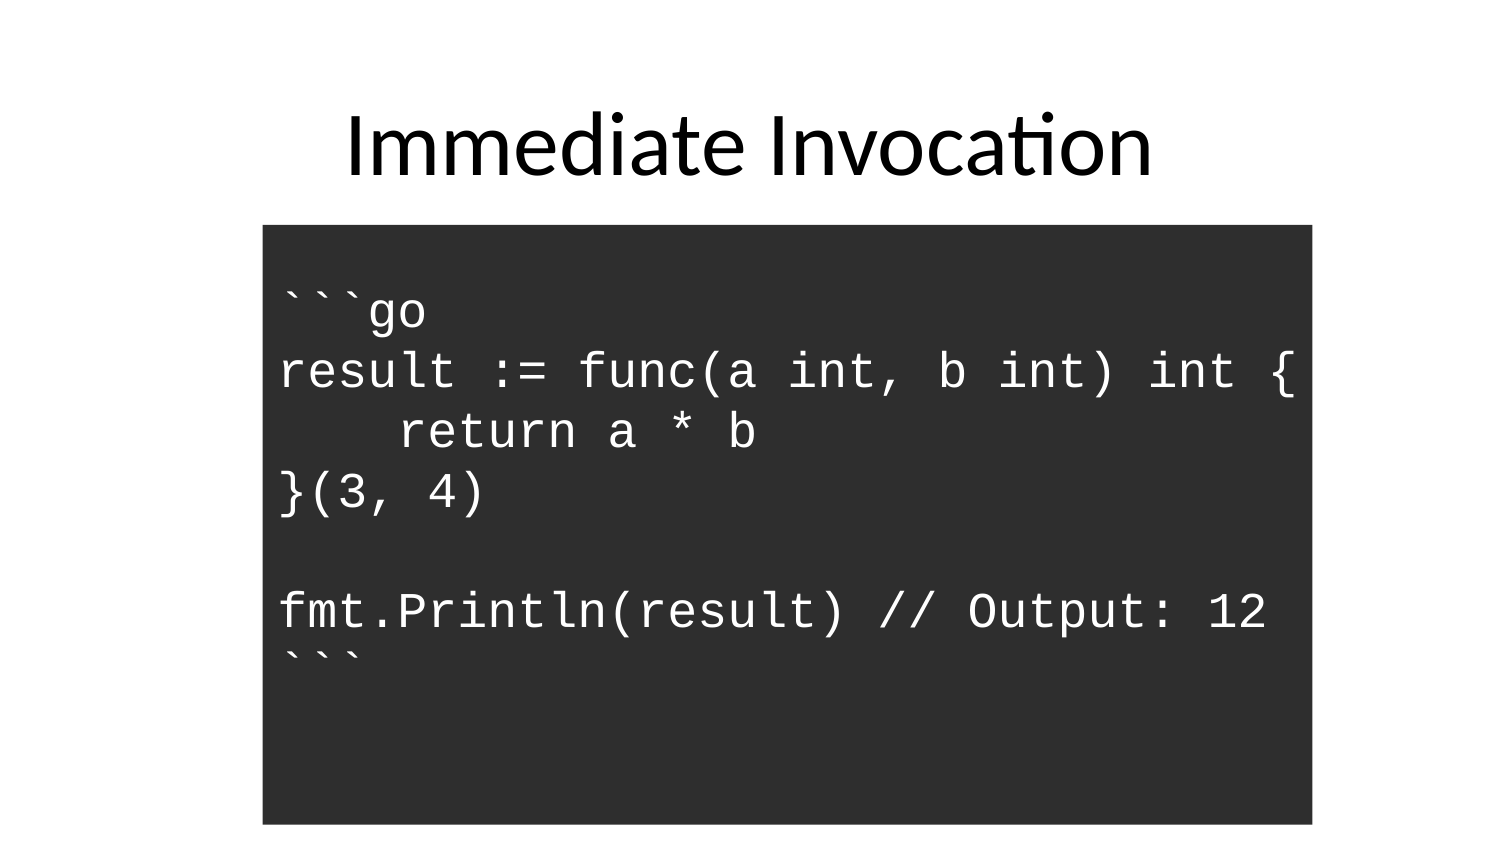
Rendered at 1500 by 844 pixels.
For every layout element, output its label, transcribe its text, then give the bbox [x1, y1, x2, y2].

text_box ```go result := func(a int, b int) int { return a * b }(3, 4) fmt.Println(result) // Output: 12 ``` [262, 224, 1313, 825]
title Immediate Invocation [75, 45, 1425, 233]
